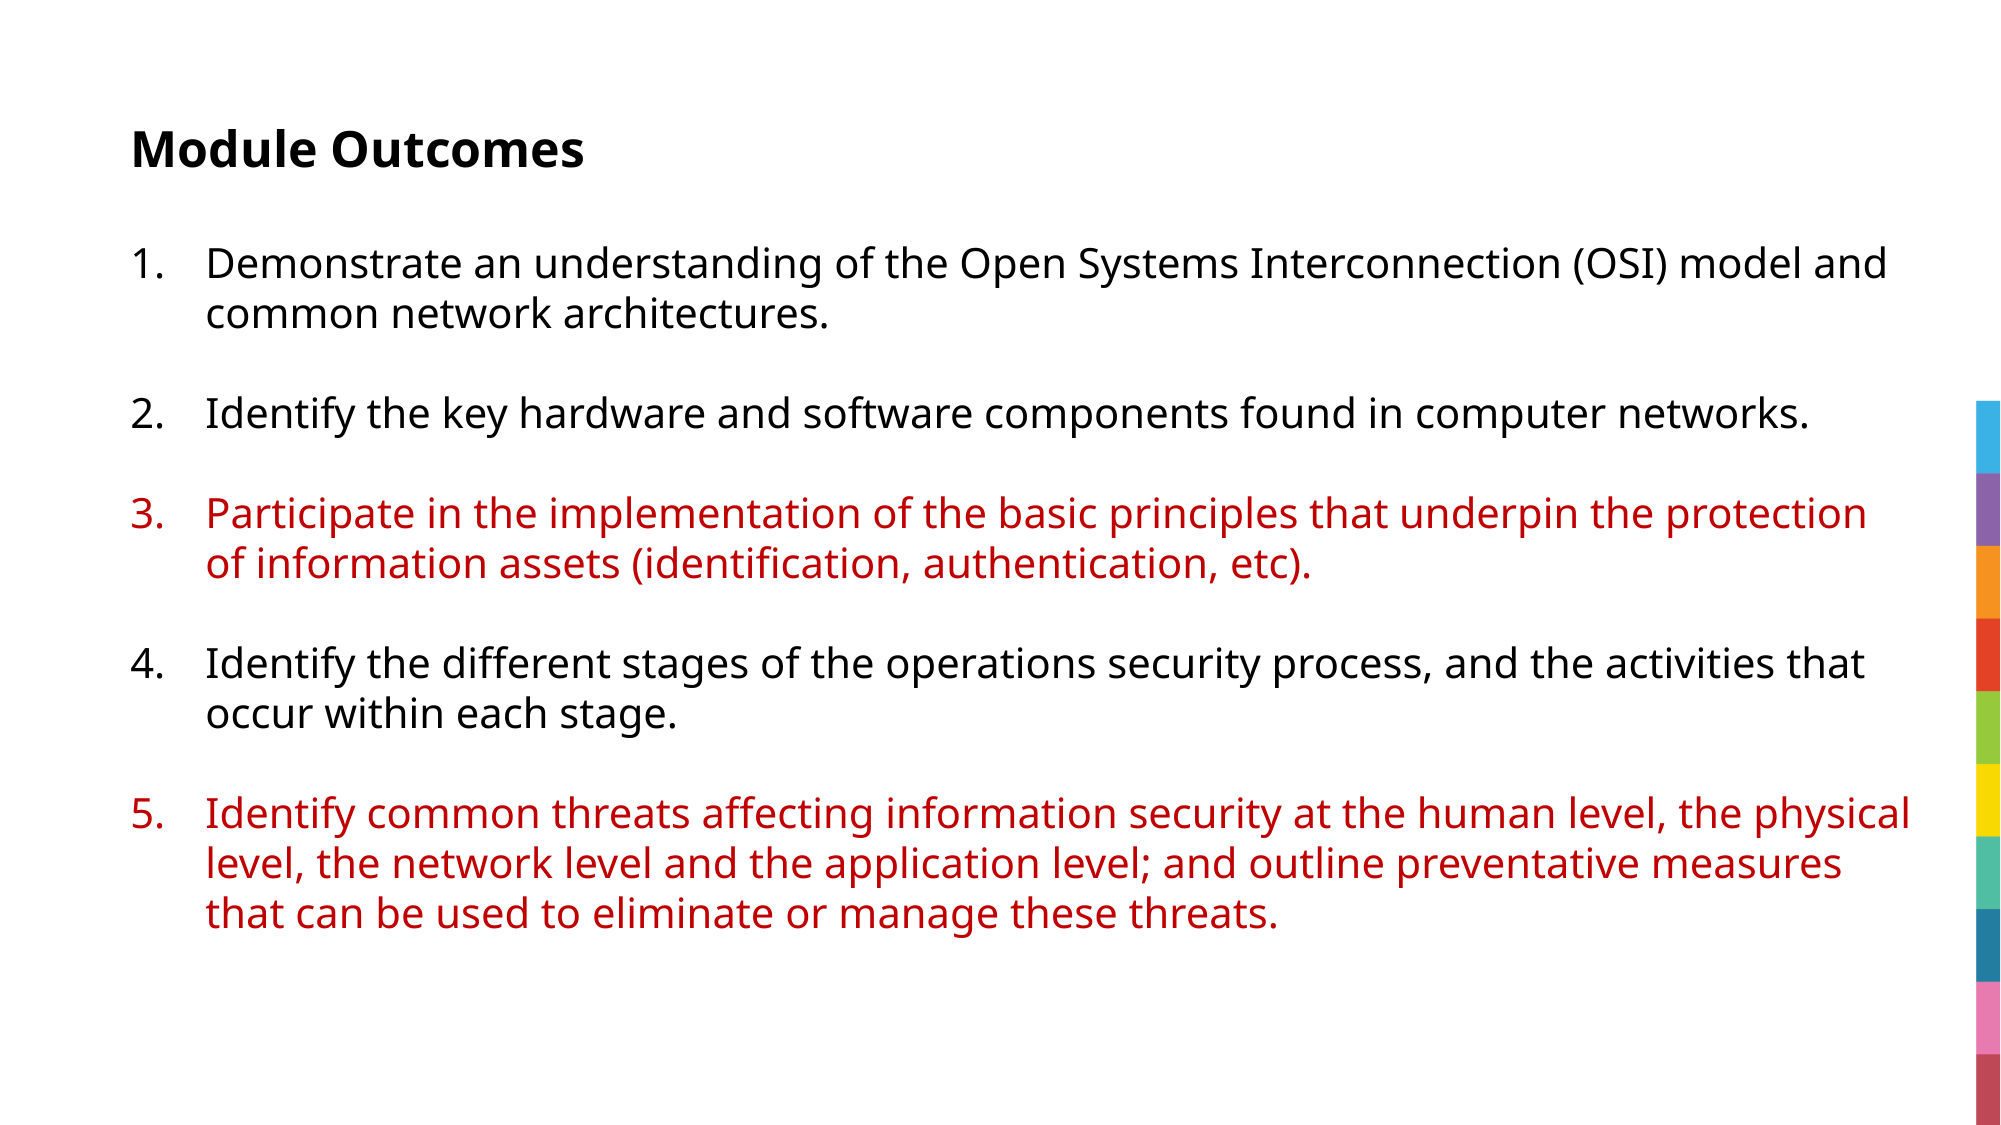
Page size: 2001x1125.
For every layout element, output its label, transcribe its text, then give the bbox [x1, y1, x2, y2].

list Demonstrate an understanding of the Open Systems Interconnection (OSI) model and common network architectures. Identify the key hardware and software components found in computer networks. Participate in the implementation of the basic principles that underpin the protection of information assets (identification, authentication, etc). Identify the different stages of the operations security process, and the activities that occur within each stage. Identify common threats affecting information security at the human level, the physical level, the network level and the application level; and outline preventative measures that can be used to eliminate or manage these threats. [115, 229, 1929, 1094]
title Module Outcomes [115, 111, 1863, 186]
picture [1976, 402, 2001, 1125]
